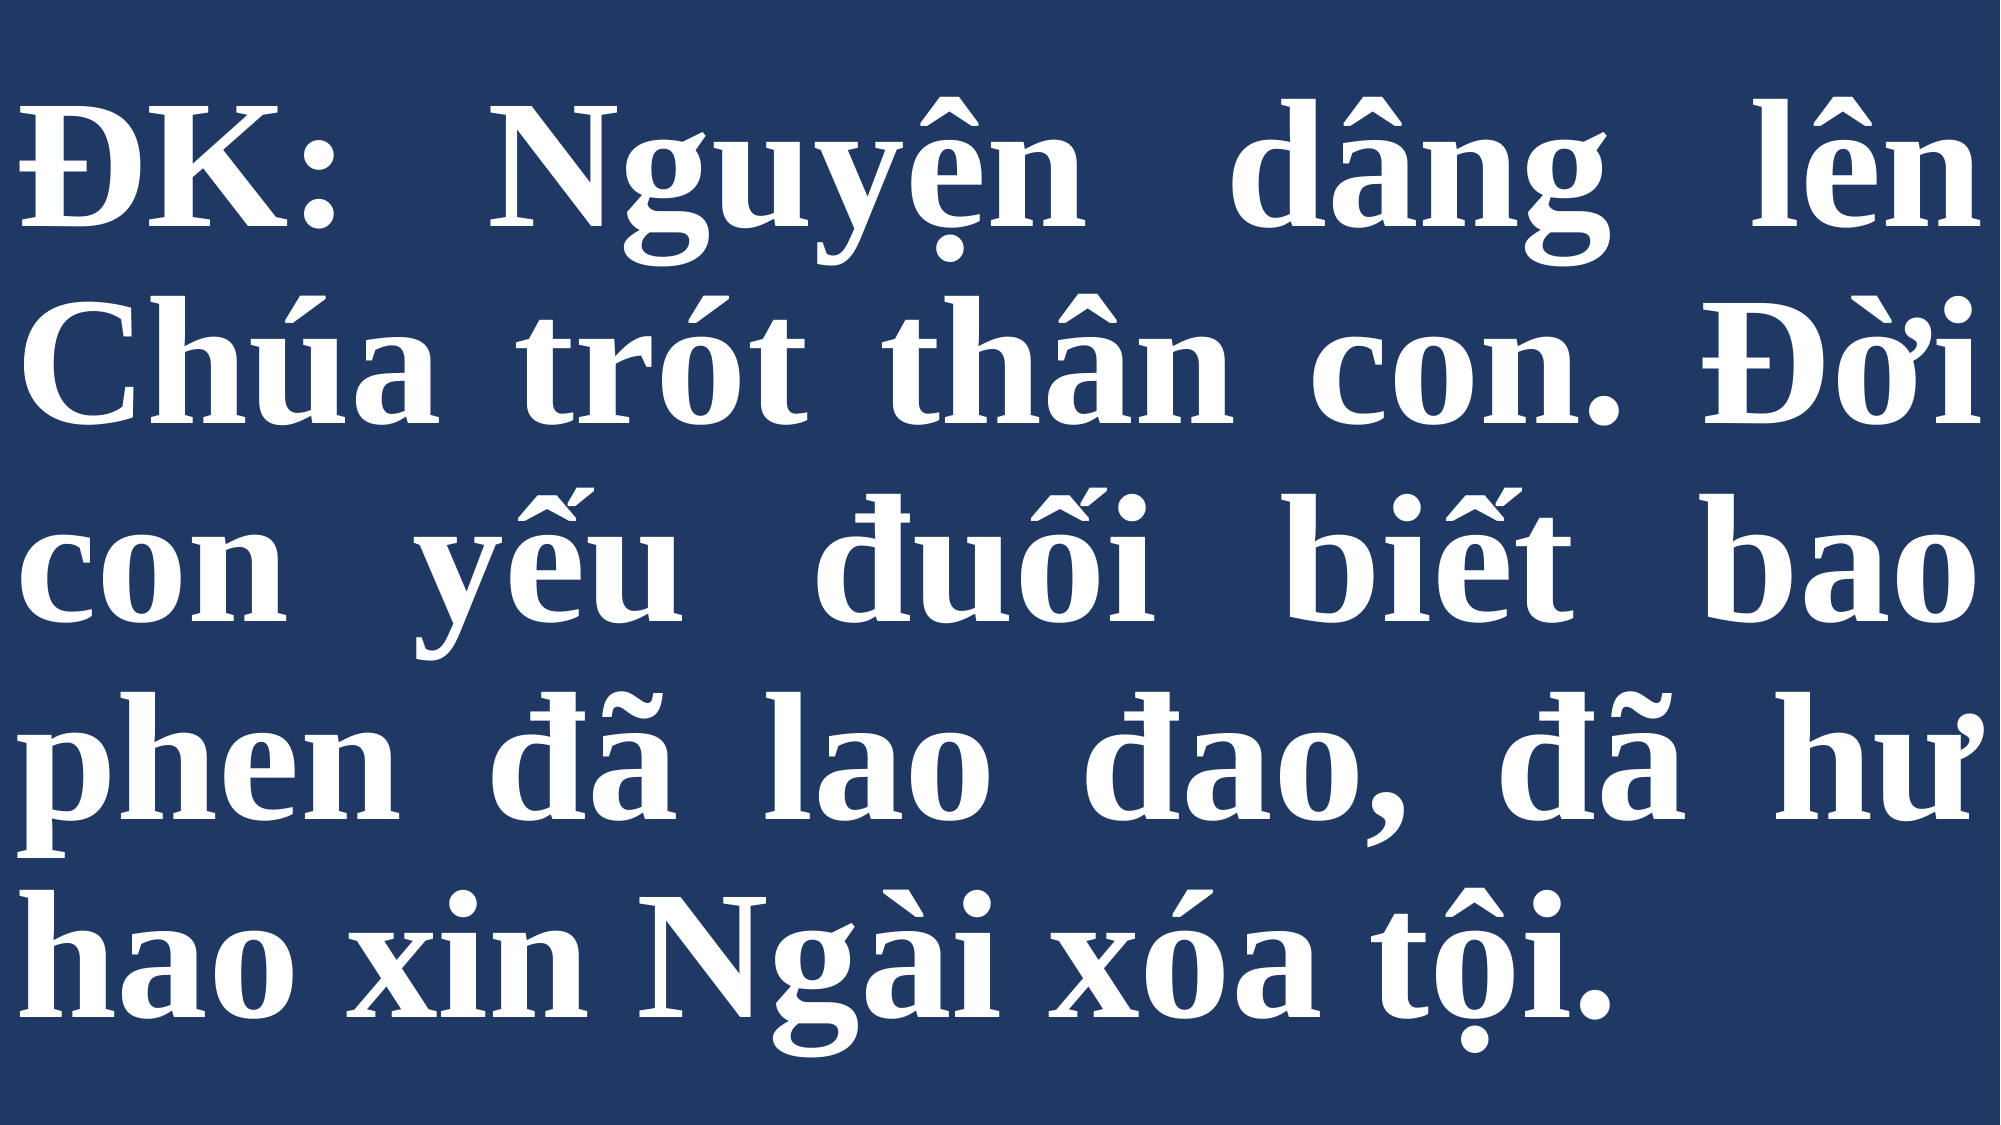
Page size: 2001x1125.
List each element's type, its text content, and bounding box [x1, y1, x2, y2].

title ĐK: Nguyện dâng lên Chúa trót thân con. Đời con yếu đuối biết bao phen đã lao đao, đã hư hao xin Ngài xóa tội. [0, 0, 2000, 1125]
